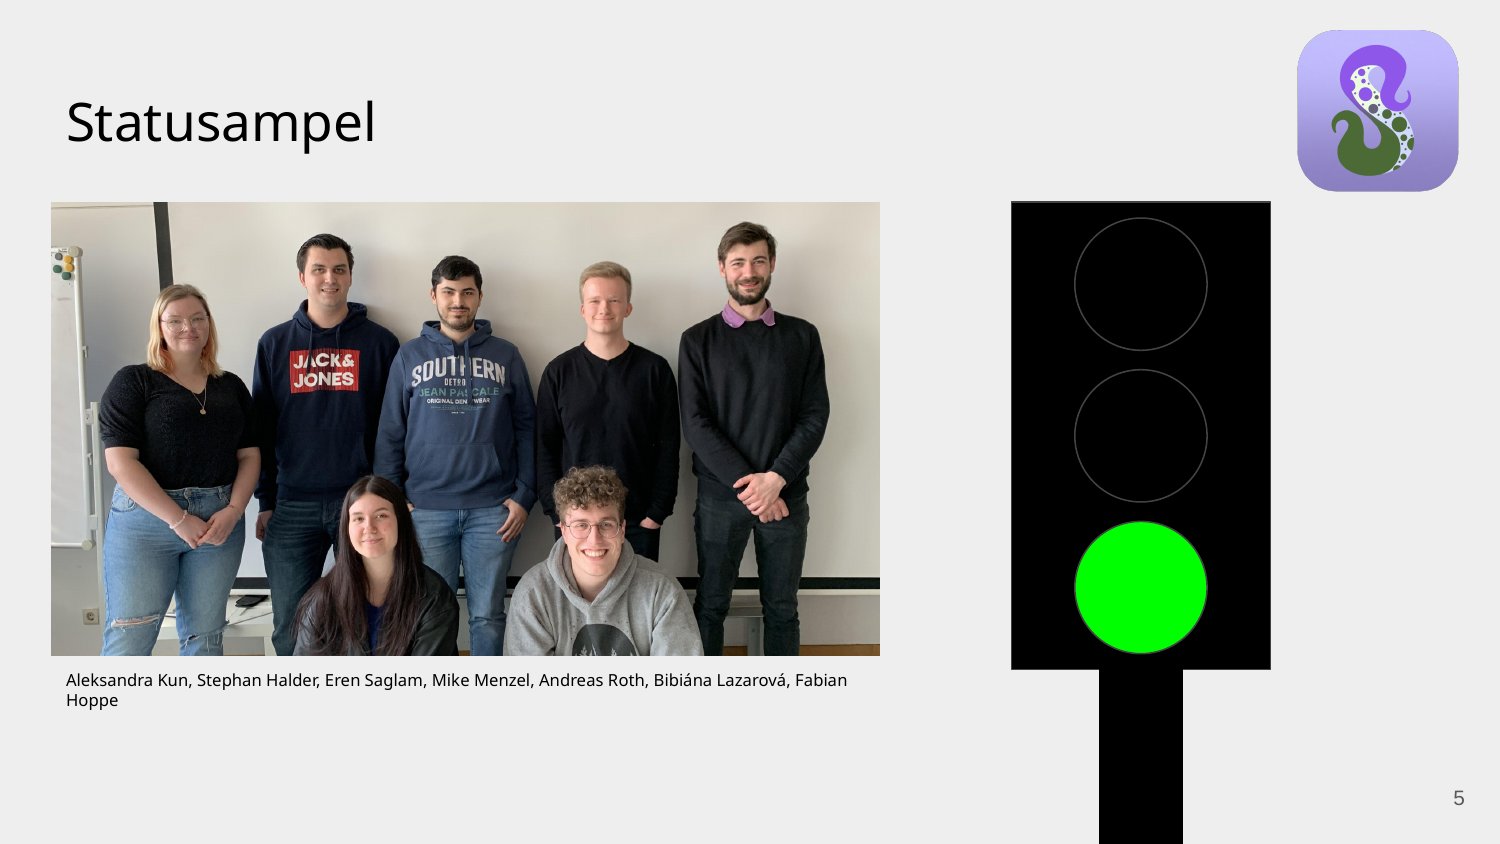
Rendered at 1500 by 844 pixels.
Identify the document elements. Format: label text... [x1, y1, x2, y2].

slide_number ‹#› [1389, 764, 1480, 830]
picture [1270, 8, 1480, 219]
title Statusampel [51, 72, 1265, 167]
picture [50, 201, 880, 656]
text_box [1011, 201, 1271, 844]
text_box Aleksandra Kun, Stephan Halder, Eren Saglam, Mike Menzel, Andreas Roth, Bibiána Lazarová, Fabian Hoppe [51, 664, 880, 726]
